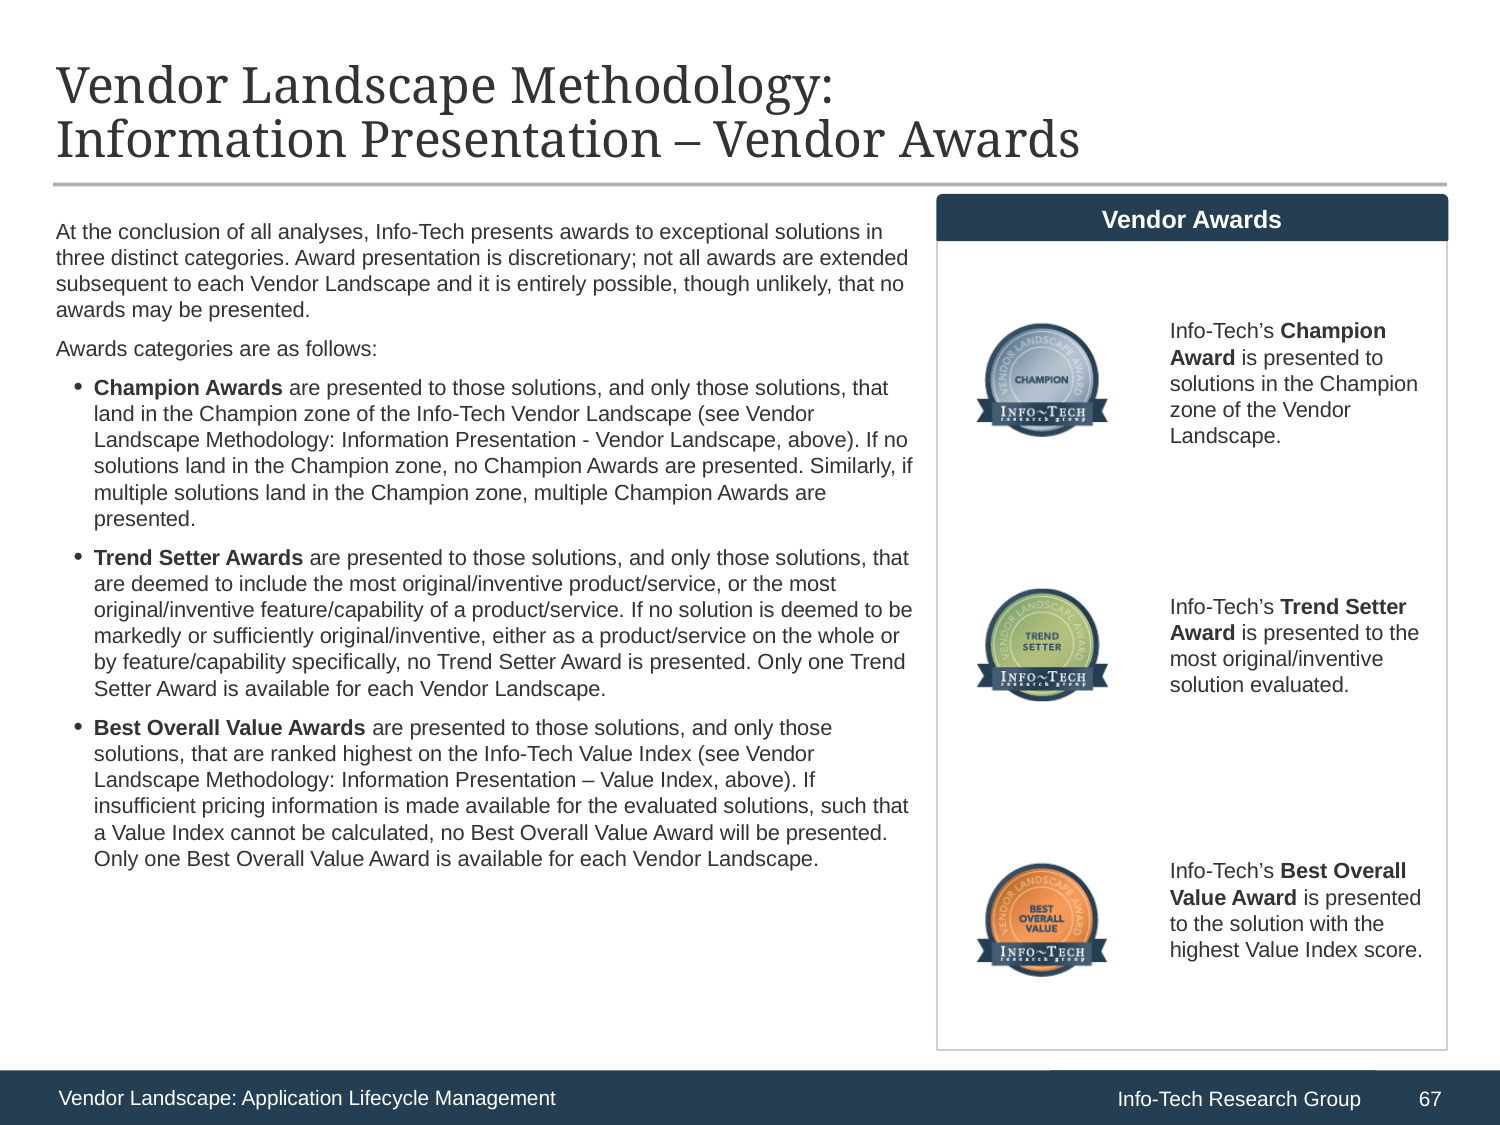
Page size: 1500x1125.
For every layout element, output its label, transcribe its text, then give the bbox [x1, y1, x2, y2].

list At the conclusion of all analyses, Info-Tech presents awards to exceptional solutions in three distinct categories. Award presentation is discretionary; not all awards are extended subsequent to each Vendor Landscape and it is entirely possible, though unlikely, that no awards may be presented. Awards categories are as follows: Champion Awards are presented to those solutions, and only those solutions, that land in the Champion zone of the Info-Tech Vendor Landscape (see Vendor Landscape Methodology: Information Presentation - Vendor Landscape, above). If no solutions land in the Champion zone, no Champion Awards are presented. Similarly, if multiple solutions land in the Champion zone, multiple Champion Awards are presented. Trend Setter Awards are presented to those solutions, and only those solutions, that are deemed to include the most original/inventive product/service, or the most original/inventive feature/capability of a product/service. If no solution is deemed to be markedly or sufficiently original/inventive, either as a product/service on the whole or by feature/capability specifically, no Trend Setter Award is presented. Only one Trend Setter Award is available for each Vendor Landscape. Best Overall Value Awards are presented to those solutions, and only those solutions, that are ranked highest on the Info-Tech Value Index (see Vendor Landscape Methodology: Information Presentation – Value Index, above). If insufficient pricing information is made available for the evaluated solutions, such that a Value Index cannot be calculated, no Best Overall Value Award will be presented. Only one Best Overall Value Award is available for each Vendor Landscape. [40, 209, 931, 1026]
picture [974, 847, 1111, 983]
title Vendor Landscape Methodology: Information Presentation – Vendor Awards [41, 42, 1457, 185]
picture [974, 307, 1111, 443]
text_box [937, 194, 1448, 1051]
picture [974, 577, 1111, 713]
